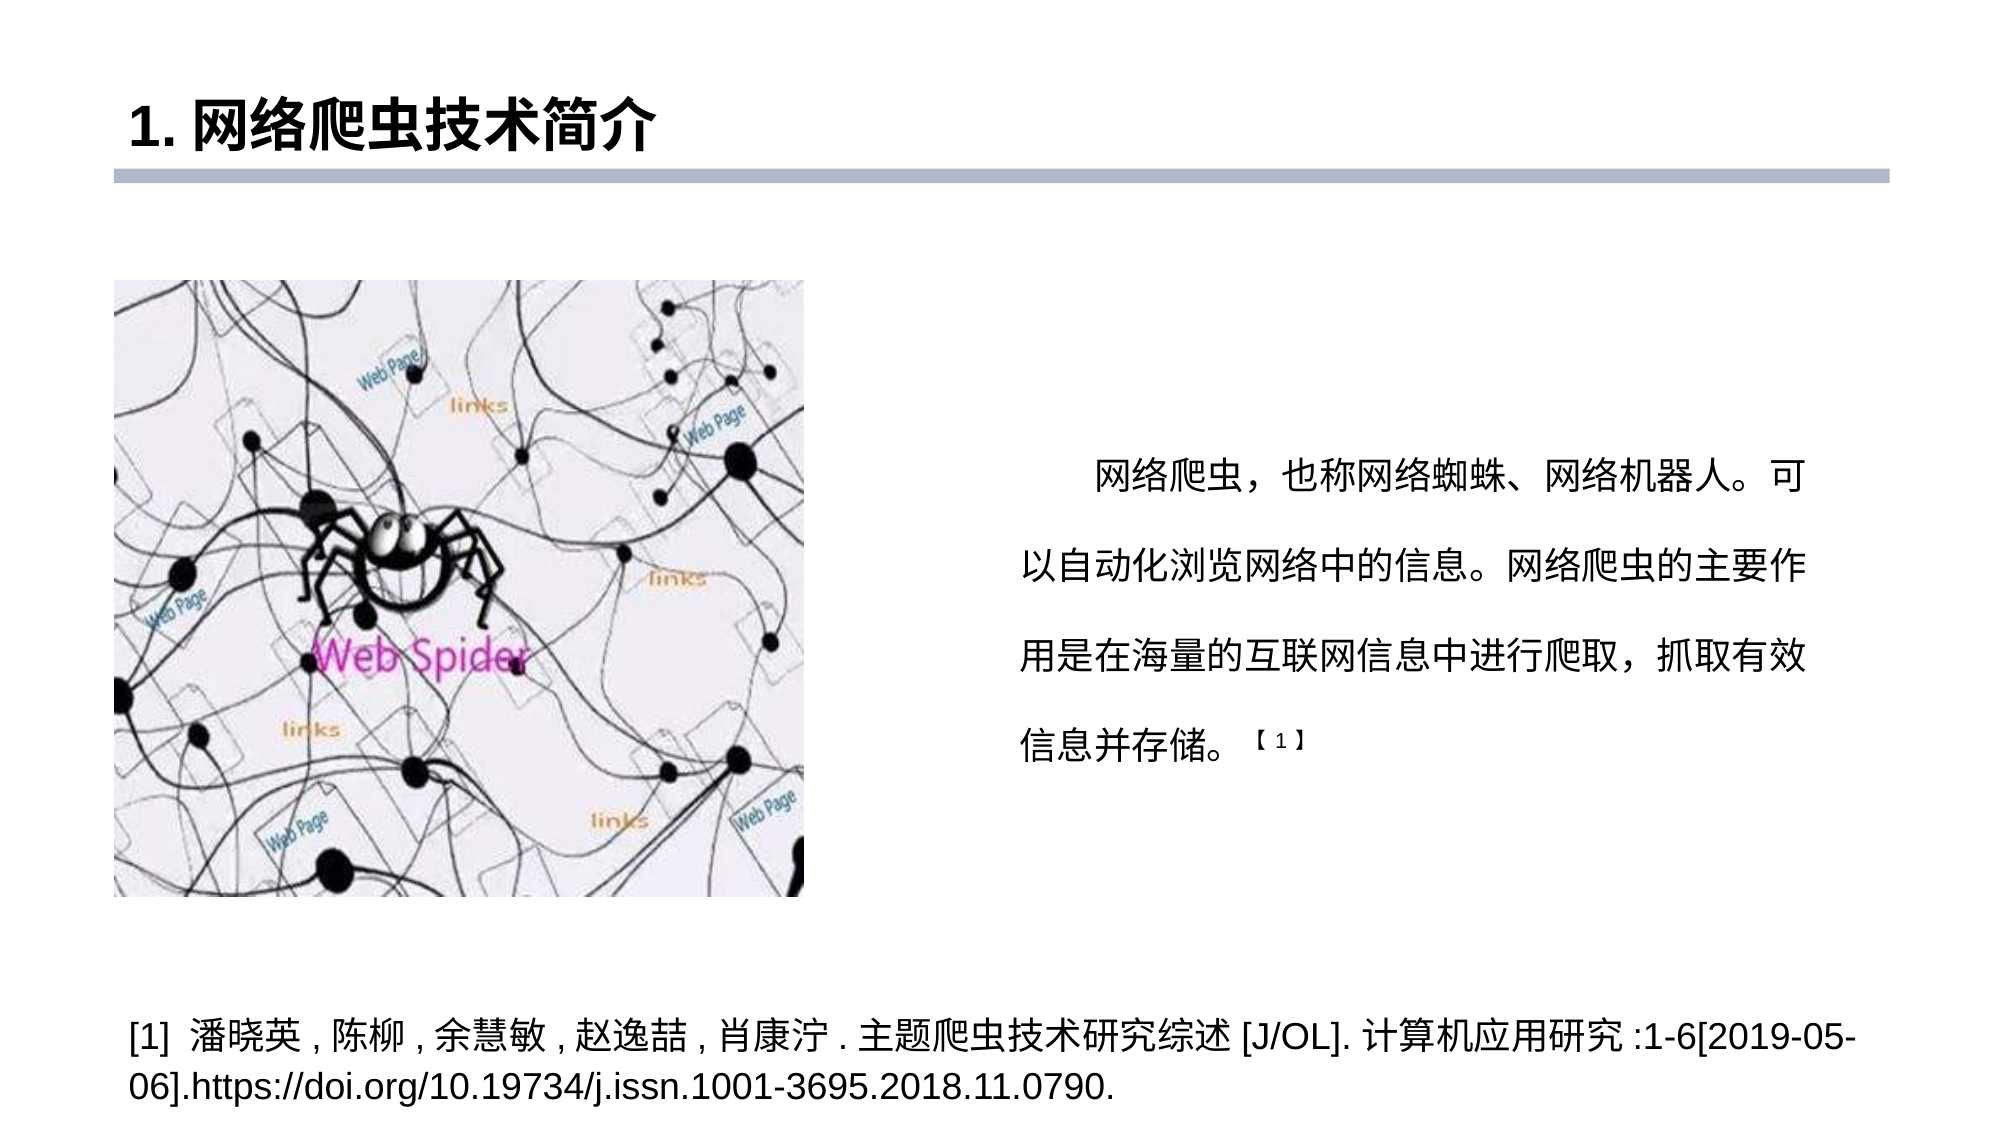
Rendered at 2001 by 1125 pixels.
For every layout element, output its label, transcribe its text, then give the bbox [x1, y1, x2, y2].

title 1.网络爬虫技术简介 [114, 0, 1886, 167]
picture [114, 280, 804, 897]
text_box [1] 潘晓英,陈柳,余慧敏,赵逸喆,肖康泞.主题爬虫技术研究综述[J/OL].计算机应用研究:1-6[2019-05-06].https://doi.org/10.19734/j.issn.1001-3695.2018.11.0790. [114, 955, 1936, 1114]
text_box 网络爬虫，也称网络蜘蛛、网络机器人。可以自动化浏览网络中的信息。网络爬虫的主要作用是在海量的互联网信息中进行爬取，抓取有效信息并存储。【1】 [1004, 399, 1857, 775]
